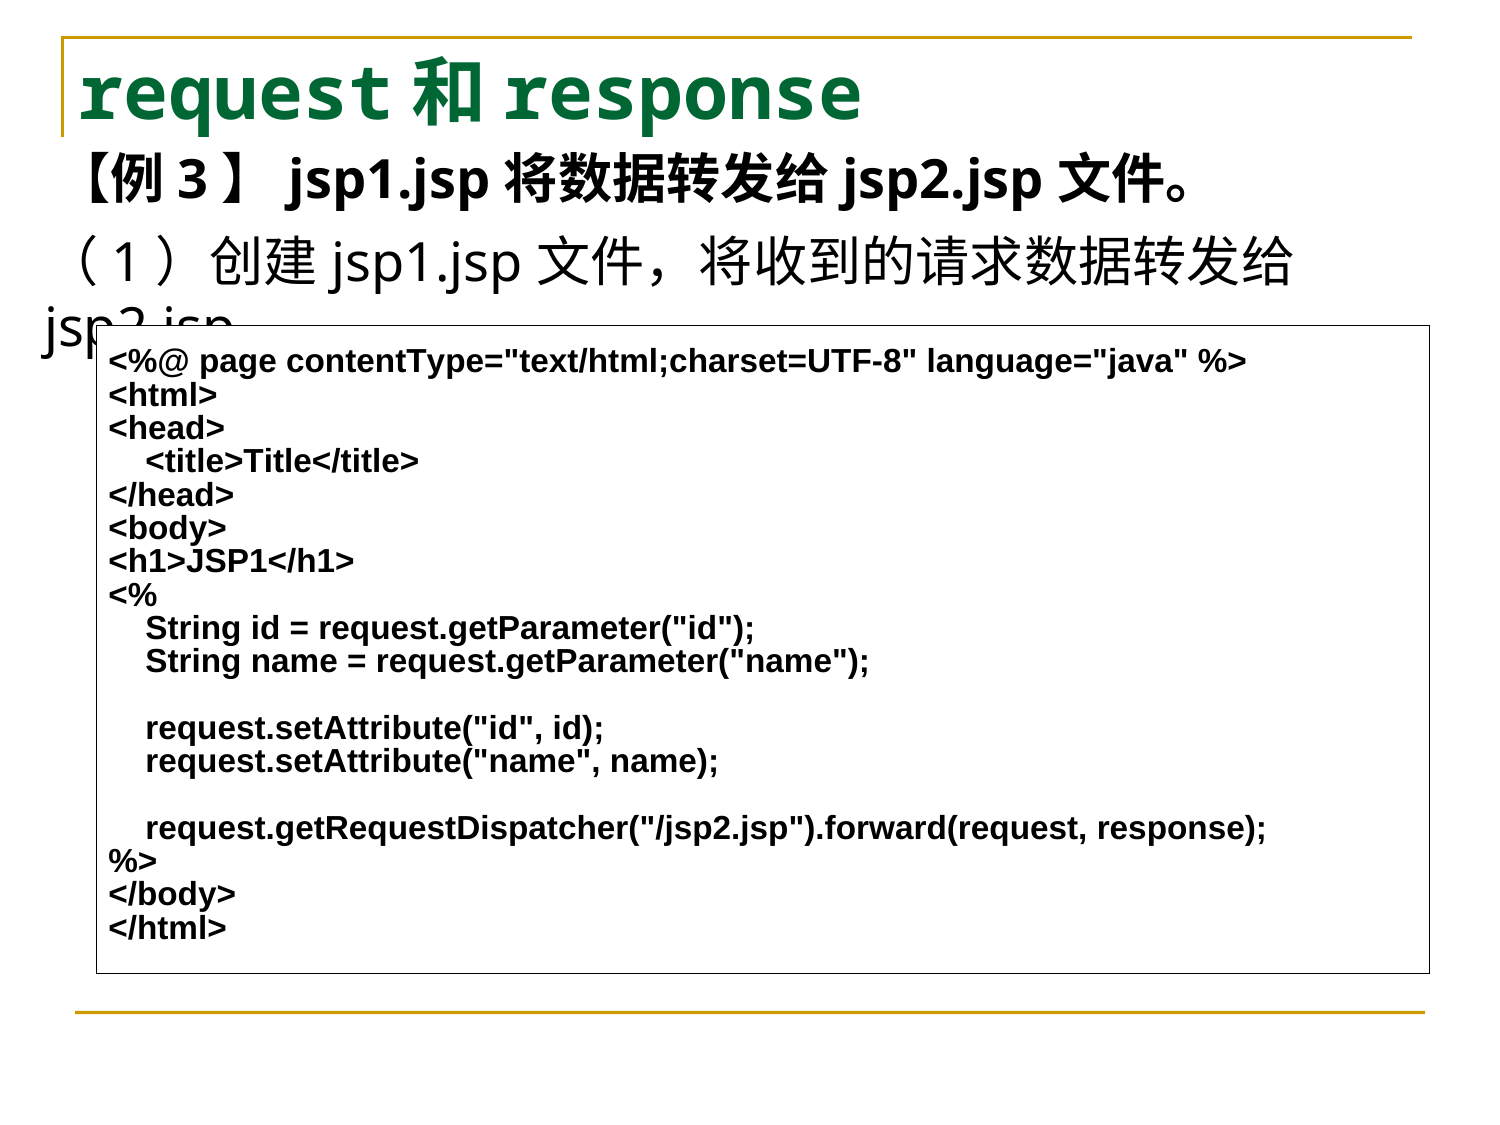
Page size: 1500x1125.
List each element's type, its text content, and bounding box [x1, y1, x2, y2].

text_box 【例3】jsp1.jsp将数据转发给jsp2.jsp文件。 [41, 137, 1489, 217]
title request和response [63, 0, 987, 142]
text_box （1）创建jsp1.jsp文件，将收到的请求数据转发给jsp2.jsp [29, 219, 1500, 365]
